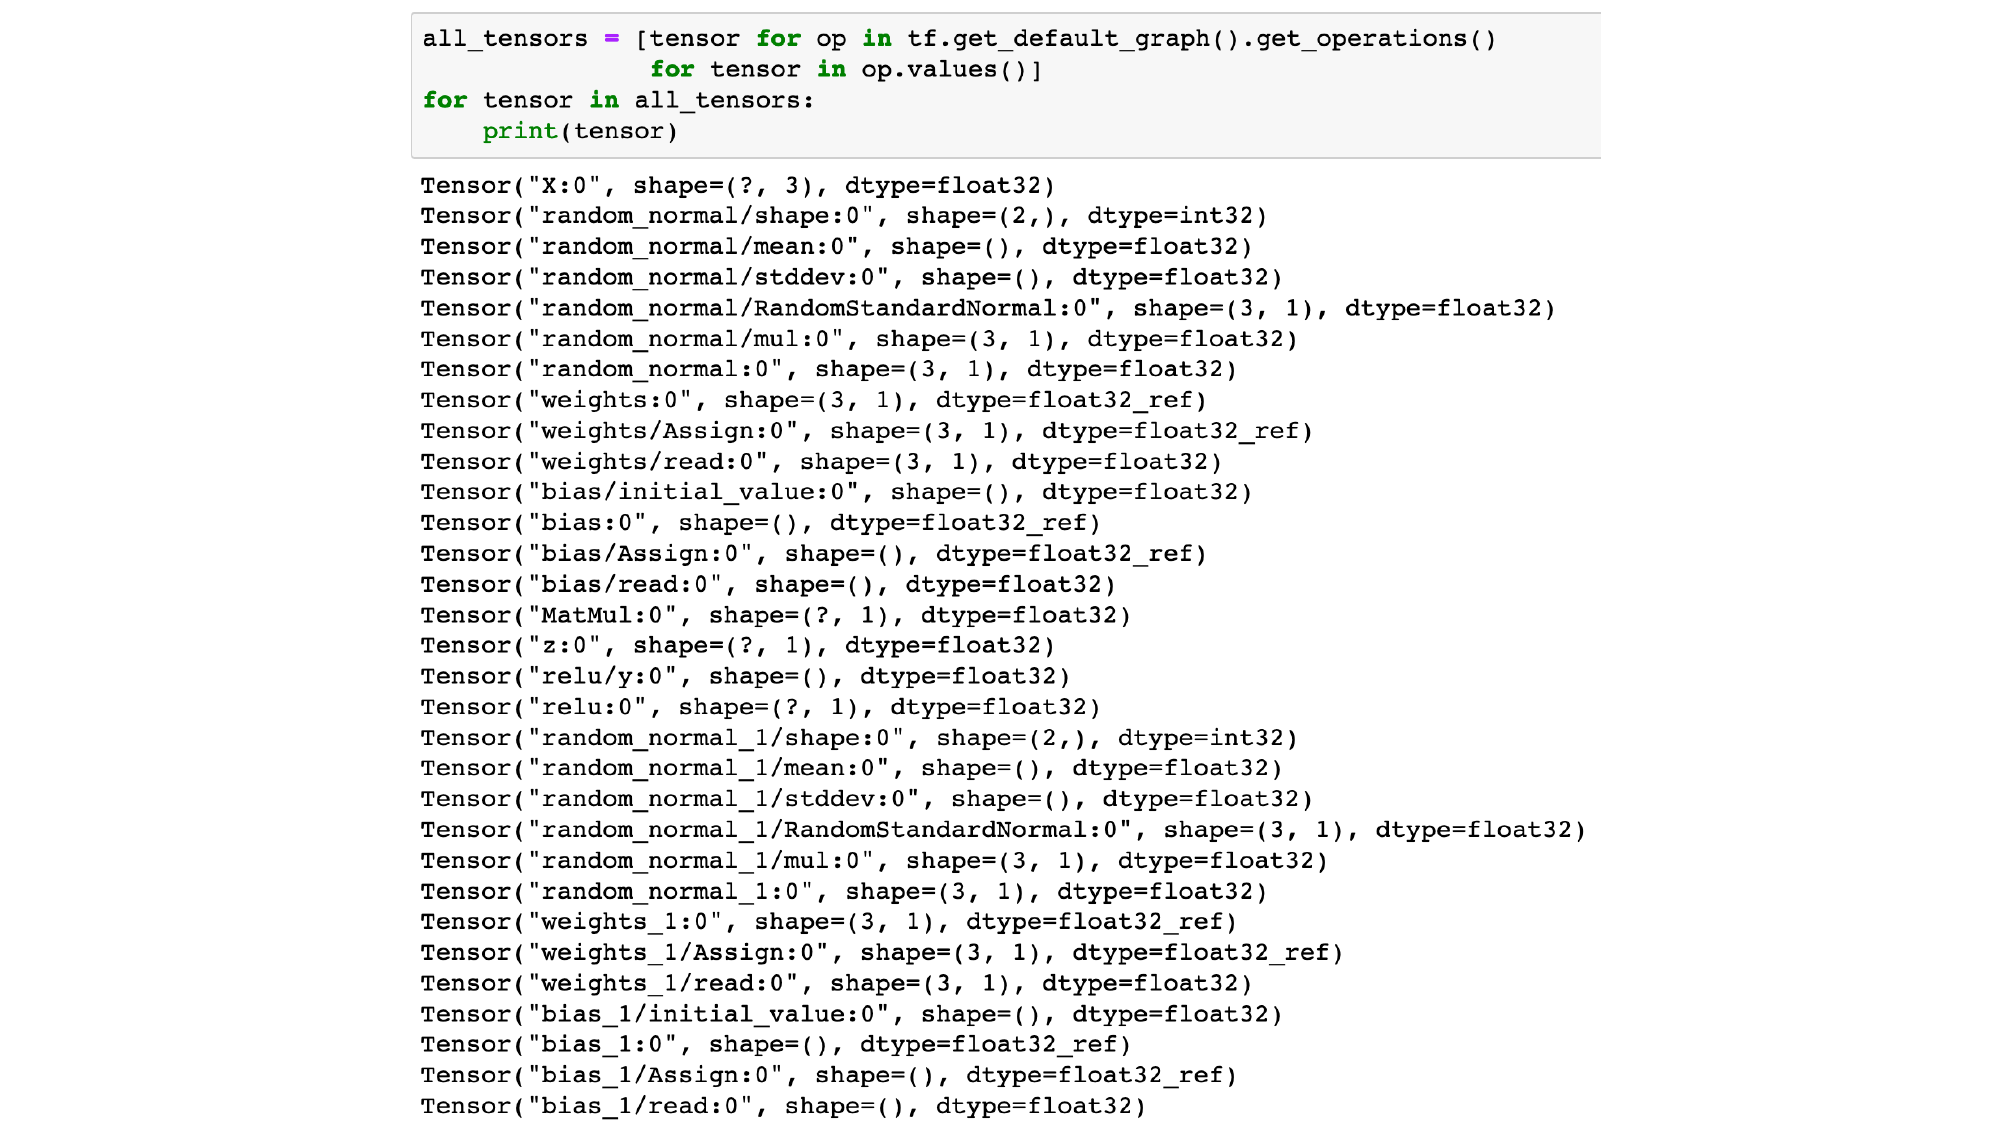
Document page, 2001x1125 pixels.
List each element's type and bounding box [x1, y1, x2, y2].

picture [399, 0, 1601, 1125]
